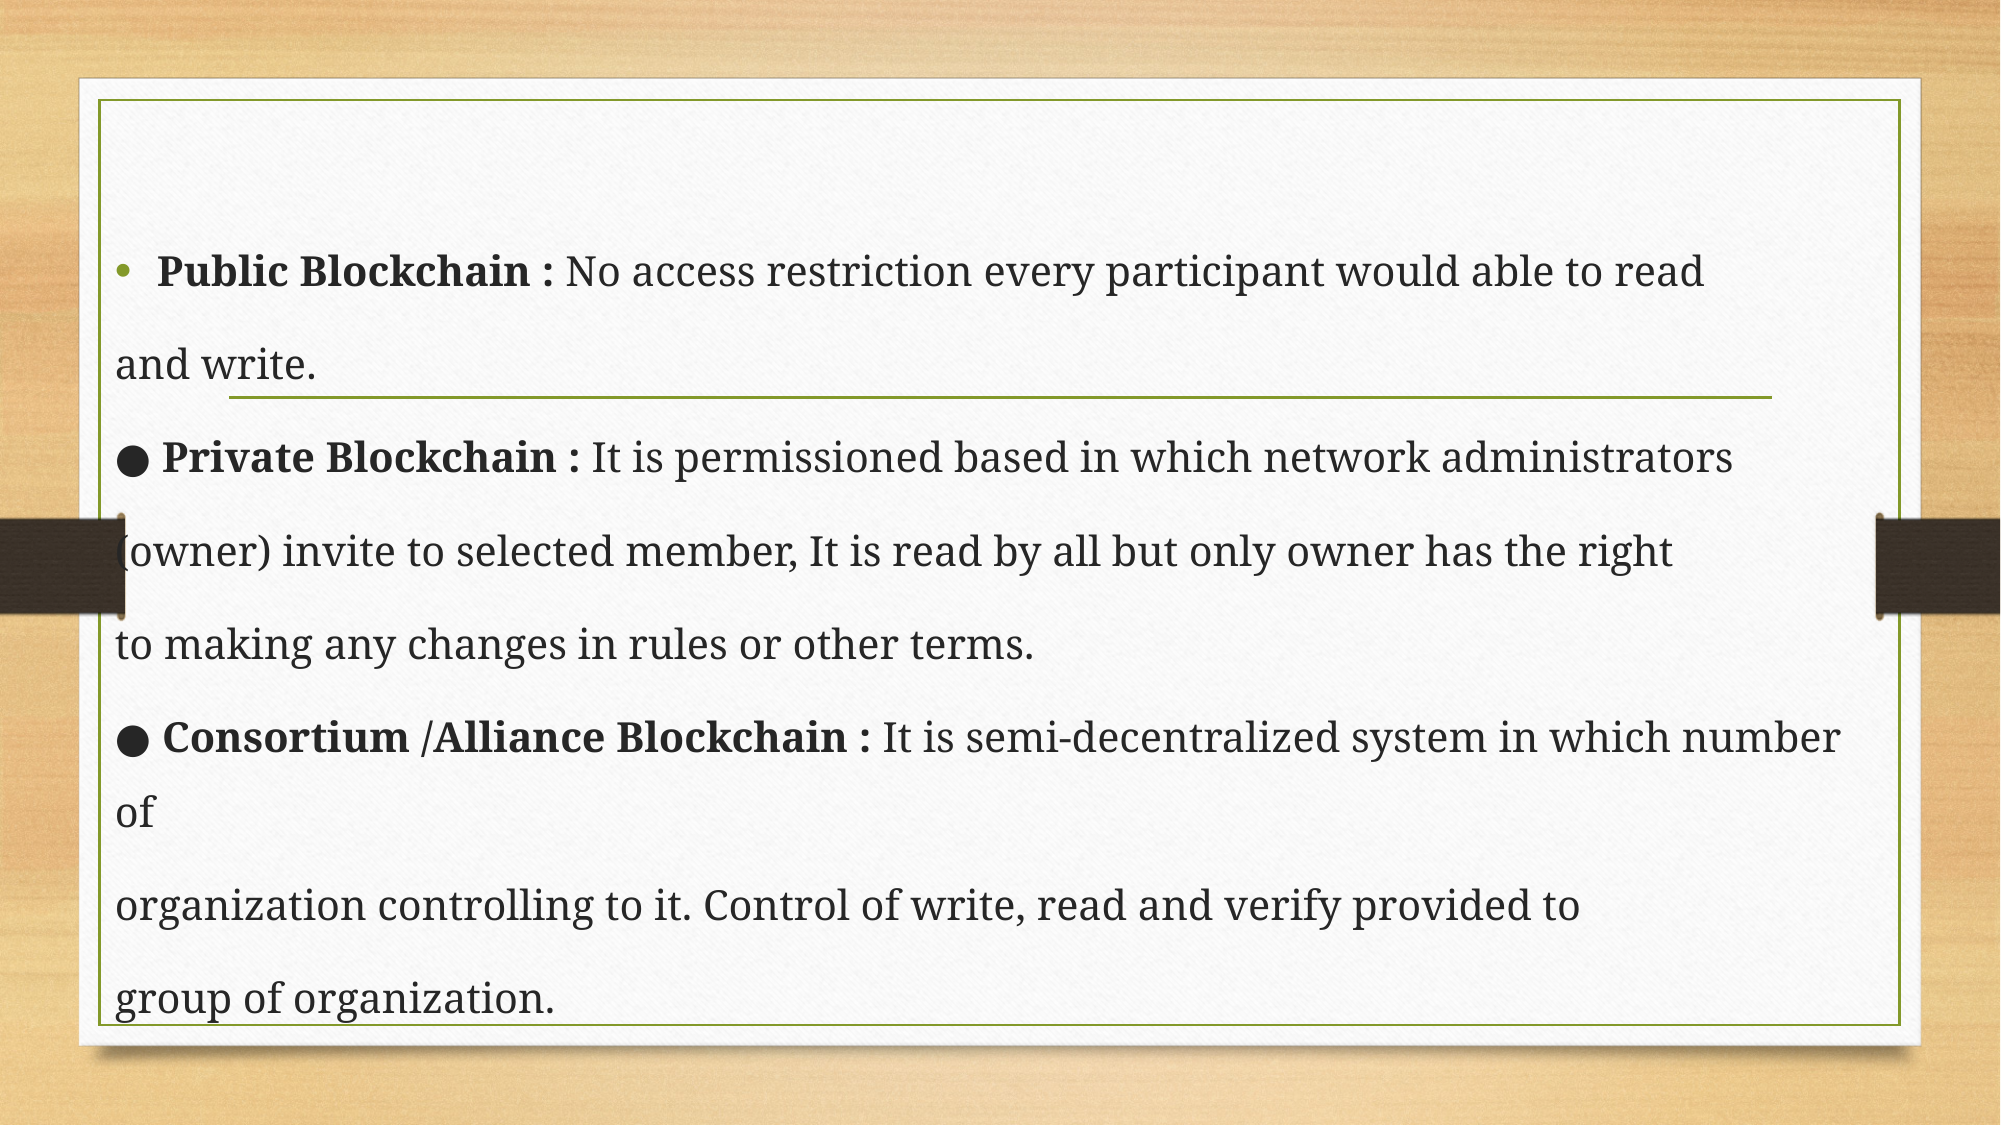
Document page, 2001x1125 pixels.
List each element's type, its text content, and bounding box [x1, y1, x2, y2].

list Public Blockchain : No access restriction every participant would able to read and write. ● Private Blockchain : It is permissioned based in which network administrators (owner) invite to selected member, It is read by all but only owner has the right to making any changes in rules or other terms. ● Consortium /Alliance Blockchain : It is semi-decentralized system in which number of organization controlling to it. Control of write, read and verify provided to group of organization. [99, 212, 1900, 1038]
picture [0, 0, 2001, 1125]
